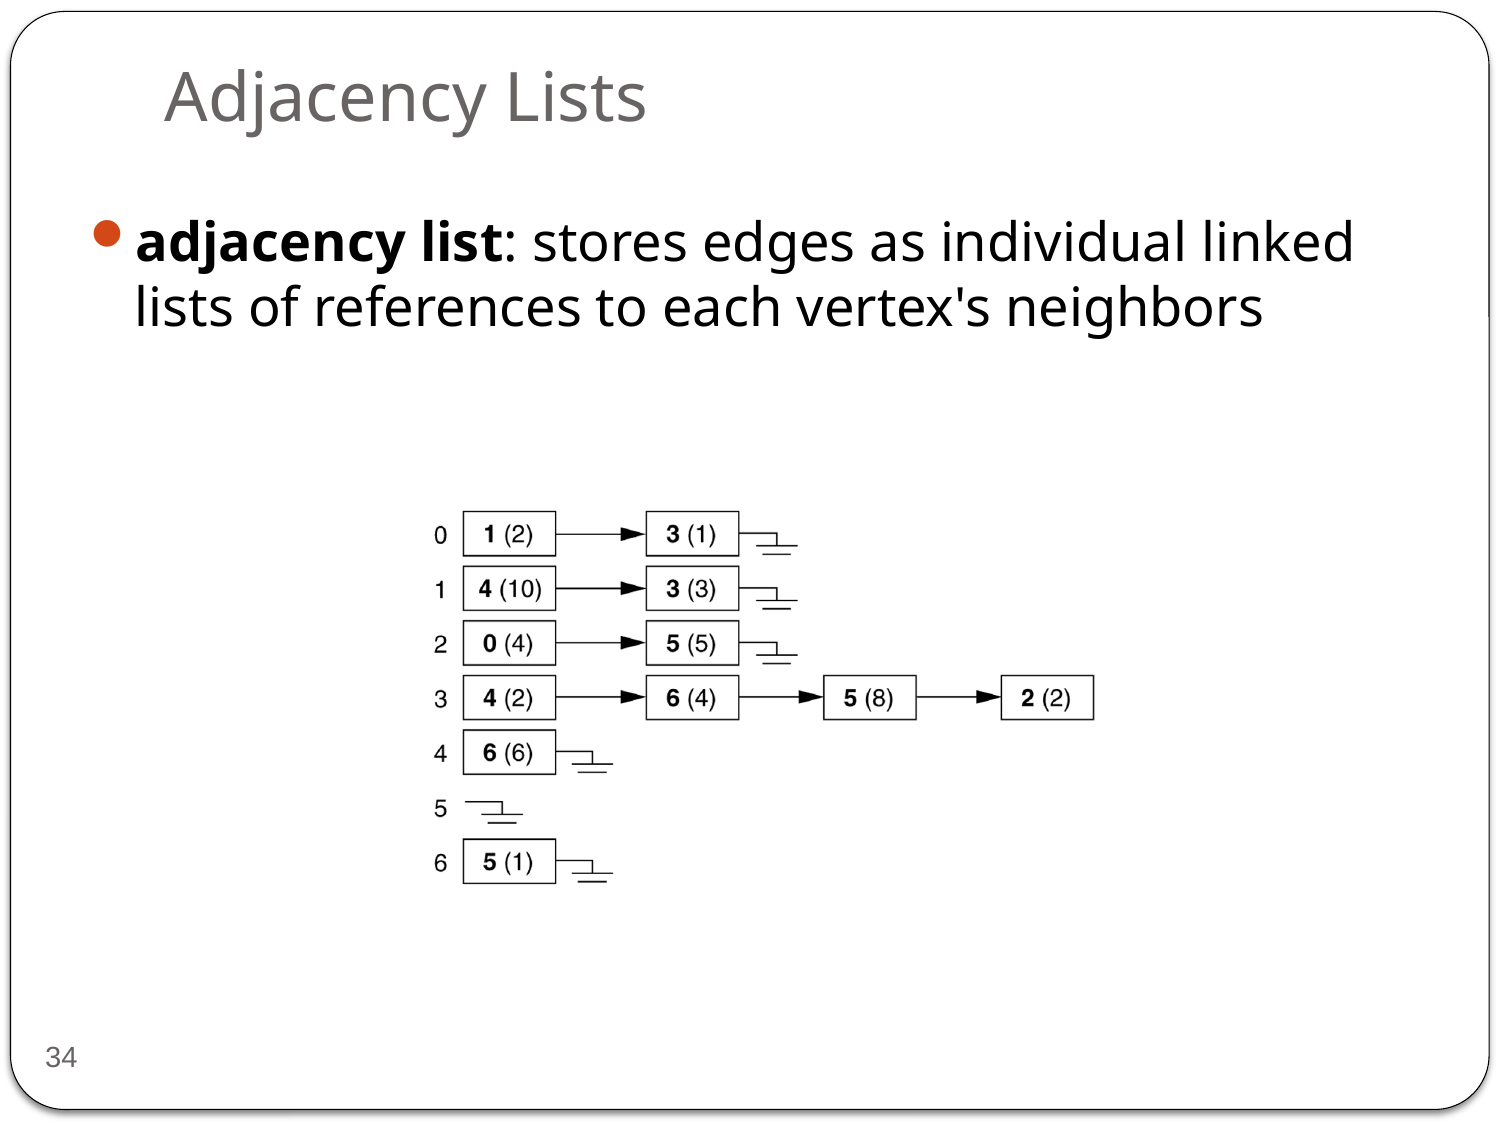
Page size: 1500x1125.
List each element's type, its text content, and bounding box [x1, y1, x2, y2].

list adjacency list: stores edges as individual linked lists of references to each vertex's neighbors [75, 200, 1425, 1010]
slide_number 34 [23, 1018, 99, 1094]
picture [425, 500, 1104, 895]
title Adjacency Lists [150, 45, 1425, 200]
